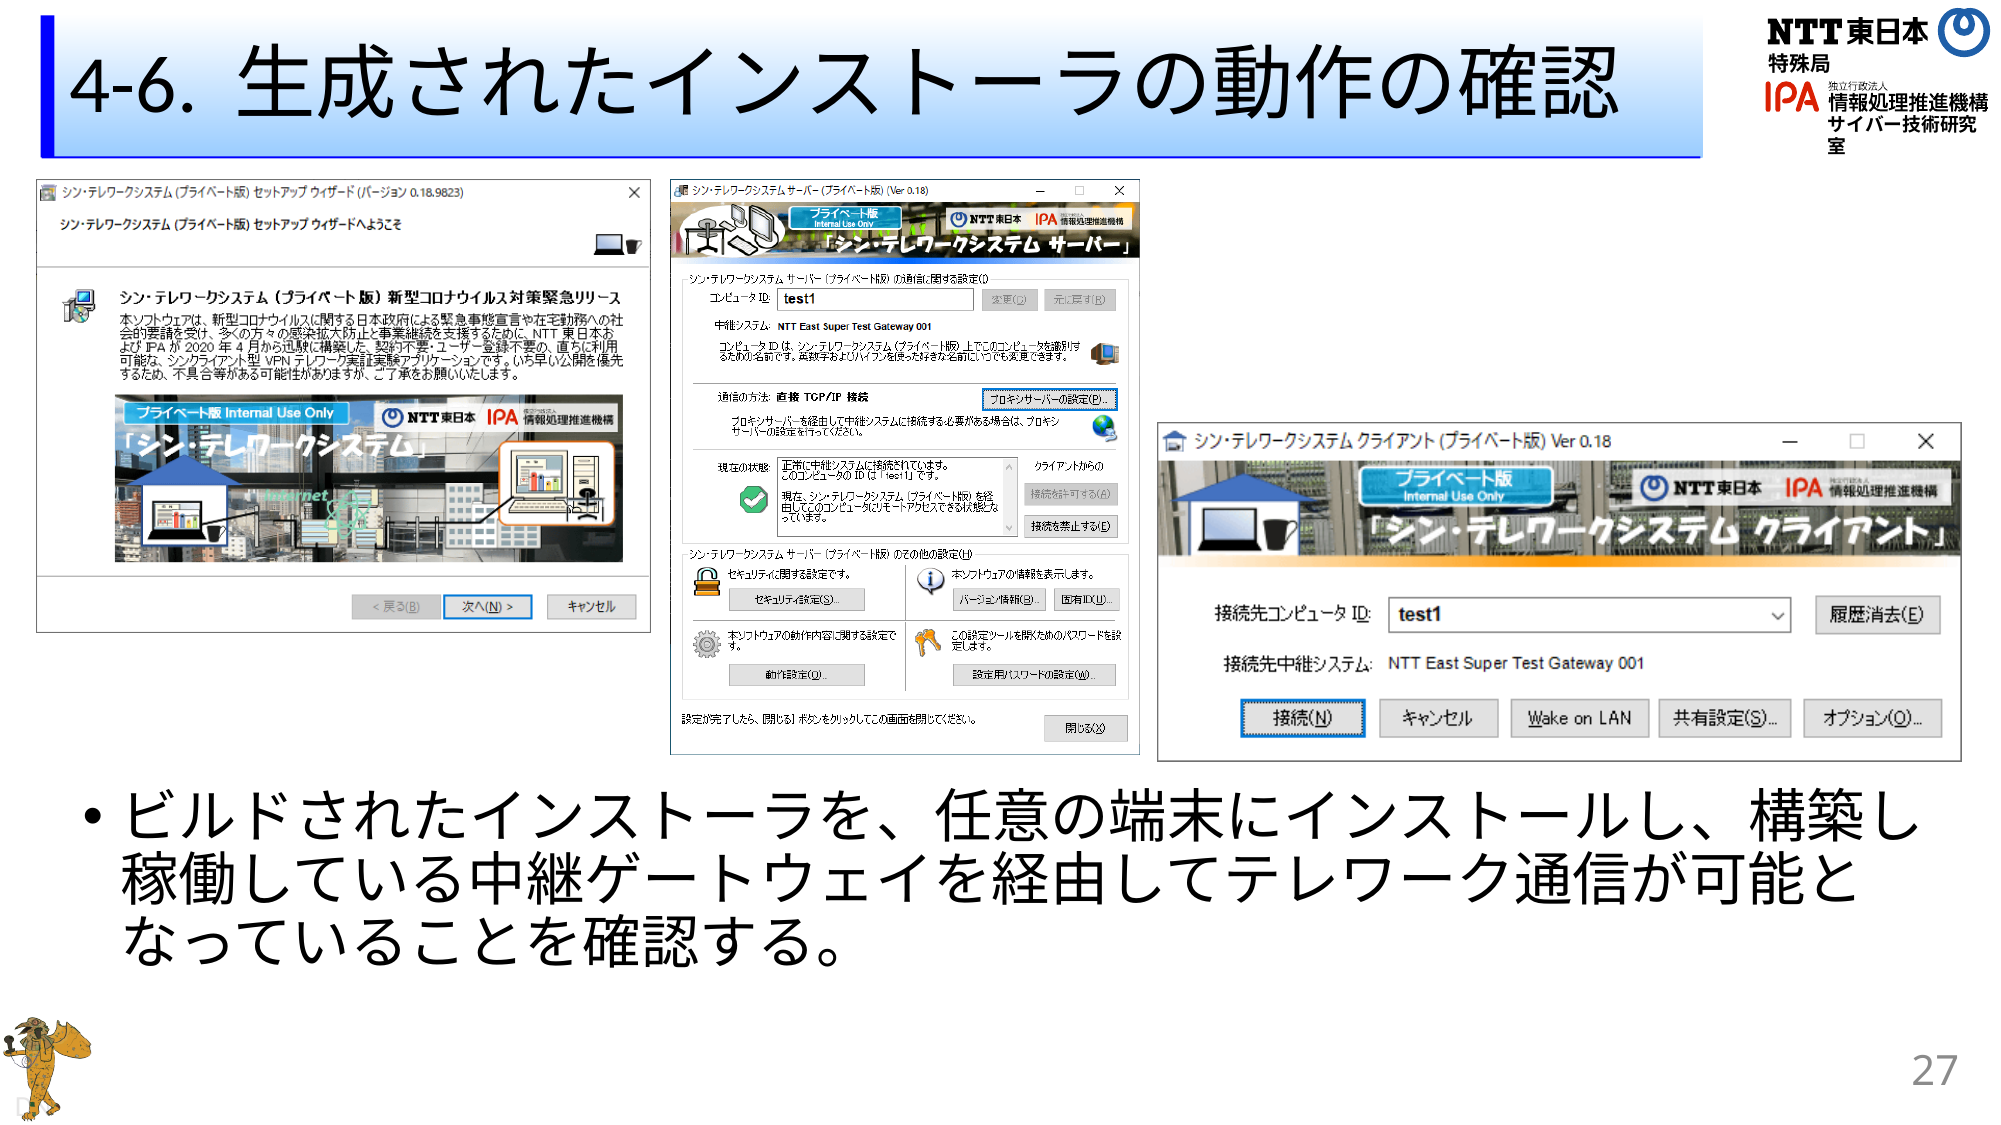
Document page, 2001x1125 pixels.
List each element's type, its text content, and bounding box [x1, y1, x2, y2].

picture [36, 179, 651, 633]
title 4-6. 生成されたインストーラの動作の確認 [54, 30, 1703, 143]
picture [670, 179, 1140, 755]
picture [1157, 422, 1962, 762]
list ビルドされたインストーラを、任意の端末にインストールし、構築し稼働している中継ゲートウェイを経由してテレワーク通信が可能となっていることを確認する。 [67, 780, 1962, 944]
slide_number 27 [1412, 1042, 1975, 1103]
